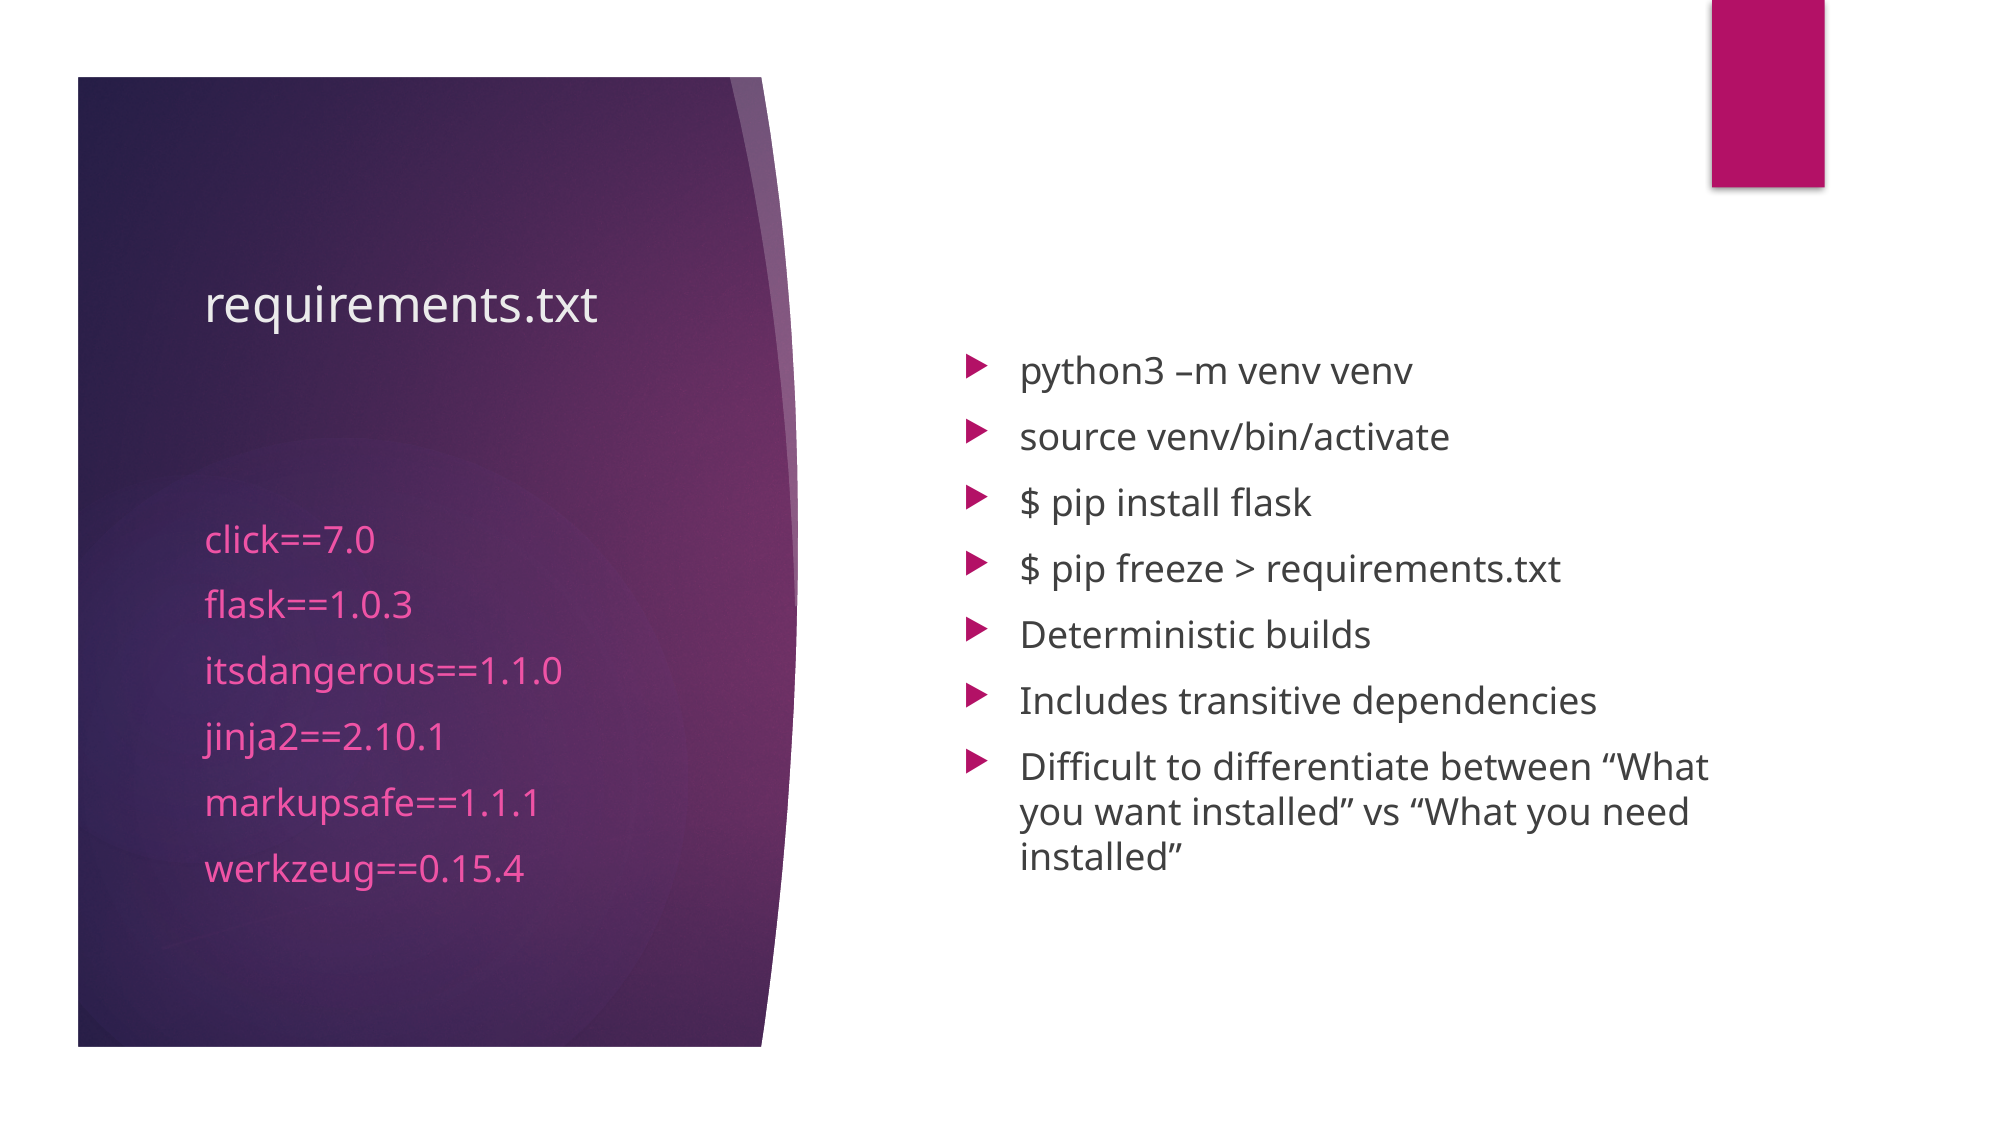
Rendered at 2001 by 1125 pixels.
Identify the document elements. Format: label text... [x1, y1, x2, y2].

list python3 –m venv venv source venv/bin/activate $ pip install flask $ pip freeze > requirements.txt Deterministic builds Includes transitive dependencies Difficult to differentiate between “What you want installed” vs “What you need installed” [948, 237, 1800, 988]
list click==7.0 flask==1.0.3 itsdangerous==1.1.0 jinja2==2.10.1 markupsafe==1.1.1 werkzeug==0.15.4 [189, 508, 648, 989]
title requirements.txt [189, 212, 648, 340]
